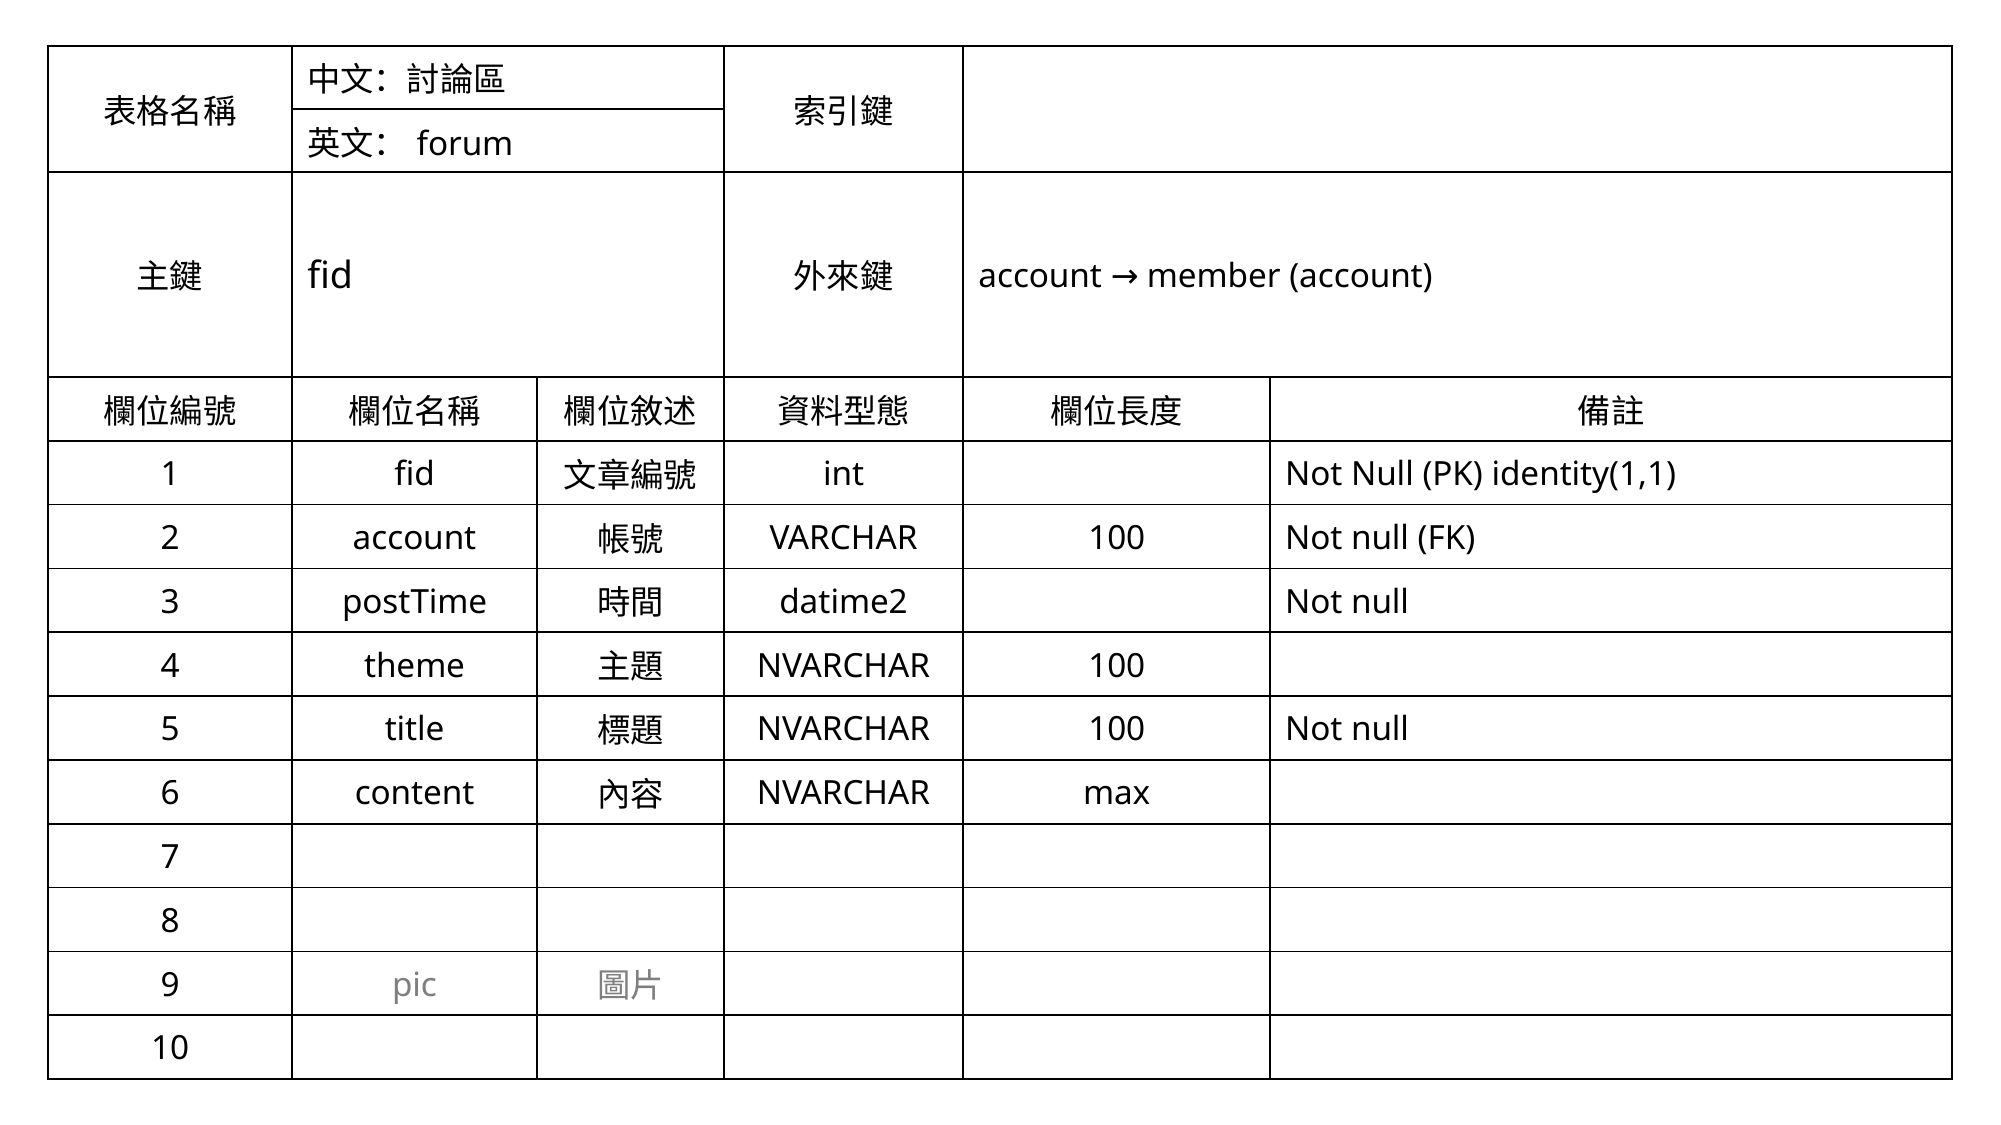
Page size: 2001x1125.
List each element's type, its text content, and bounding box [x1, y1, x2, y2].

table_cell [1271, 825, 1951, 887]
table_cell 備註 [1271, 378, 1951, 440]
table_cell Not Null (PK) identity(1,1) [1271, 442, 1951, 504]
table_cell [1271, 761, 1951, 823]
table_cell 100 [964, 633, 1269, 695]
table_header 中文：討論區 [293, 47, 723, 108]
table_cell 8 [49, 888, 291, 951]
table_cell postTime [293, 569, 536, 631]
table_cell title [293, 697, 536, 759]
table_cell [725, 1016, 962, 1078]
table_cell 時間 [538, 569, 723, 631]
table_cell 欄位敘述 [538, 378, 723, 440]
table_cell fid [293, 442, 536, 504]
table_cell 10 [49, 1016, 291, 1078]
table_cell [964, 569, 1269, 631]
table_cell Not null [1271, 569, 1951, 631]
table_cell 4 [49, 633, 291, 695]
table_cell pic [293, 952, 536, 1014]
table_cell fid [293, 173, 723, 376]
table_cell [293, 1016, 536, 1078]
table_cell 100 [964, 697, 1269, 759]
table_cell [1271, 952, 1951, 1014]
table_cell NVARCHAR [725, 697, 962, 759]
table_cell int [725, 442, 962, 504]
table_cell 6 [49, 761, 291, 823]
table_cell 欄位編號 [49, 378, 291, 440]
table_cell datime2 [725, 569, 962, 631]
table_cell [293, 888, 536, 951]
table_cell [964, 1016, 1269, 1078]
table_cell theme [293, 633, 536, 695]
table_cell 文章編號 [538, 442, 723, 504]
table_cell 英文：forum [293, 110, 723, 171]
table_cell 1 [49, 442, 291, 504]
table_cell account → member (account) [964, 173, 1951, 376]
table_cell [725, 825, 962, 887]
table_cell 7 [49, 825, 291, 887]
table_cell 2 [49, 505, 291, 568]
table_cell VARCHAR [725, 505, 962, 568]
table_cell [538, 888, 723, 951]
table_header 索引鍵 [725, 47, 962, 171]
table_cell 主題 [538, 633, 723, 695]
table_cell [1271, 1016, 1951, 1078]
table_cell [293, 825, 536, 887]
table_cell 100 [964, 505, 1269, 568]
table_cell 內容 [538, 761, 723, 823]
table_cell [964, 442, 1269, 504]
table_cell [1271, 633, 1951, 695]
table_cell NVARCHAR [725, 761, 962, 823]
table_cell [725, 952, 962, 1014]
table_cell max [964, 761, 1269, 823]
table_header [964, 47, 1951, 171]
table_cell 資料型態 [725, 378, 962, 440]
table_cell 9 [49, 952, 291, 1014]
table_cell [964, 952, 1269, 1014]
table_cell 標題 [538, 697, 723, 759]
table_cell 主鍵 [49, 173, 291, 376]
table_cell 帳號 [538, 505, 723, 568]
table_cell 圖片 [538, 952, 723, 1014]
table_cell 3 [49, 569, 291, 631]
table_header 表格名稱 [49, 47, 291, 171]
table_cell Not null [1271, 697, 1951, 759]
table_cell content [293, 761, 536, 823]
table_cell 外來鍵 [725, 173, 962, 376]
table_cell [964, 825, 1269, 887]
table_cell [538, 825, 723, 887]
table_cell account [293, 505, 536, 568]
table_cell [1271, 888, 1951, 951]
table_cell NVARCHAR [725, 633, 962, 695]
table_cell [538, 1016, 723, 1078]
table_cell [964, 888, 1269, 951]
table_cell 5 [49, 697, 291, 759]
table_cell 欄位長度 [964, 378, 1269, 440]
table_cell [725, 888, 962, 951]
table_cell 欄位名稱 [293, 378, 536, 440]
table_cell Not null (FK) [1271, 505, 1951, 568]
